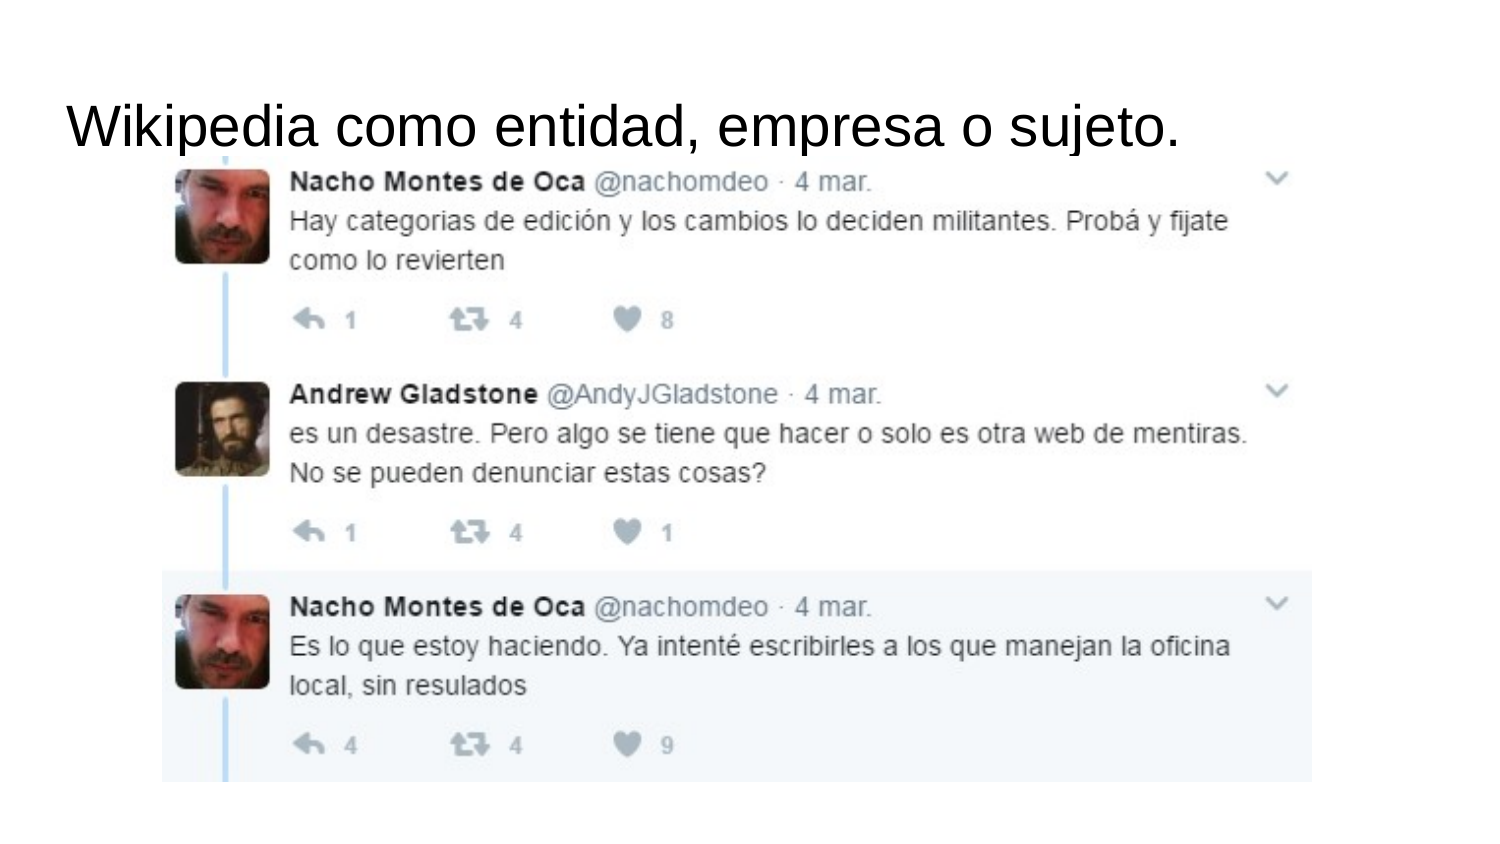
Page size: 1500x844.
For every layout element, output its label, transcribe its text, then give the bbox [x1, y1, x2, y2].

title Wikipedia como entidad, empresa o sujeto. [51, 72, 1449, 167]
picture [162, 156, 1313, 782]
